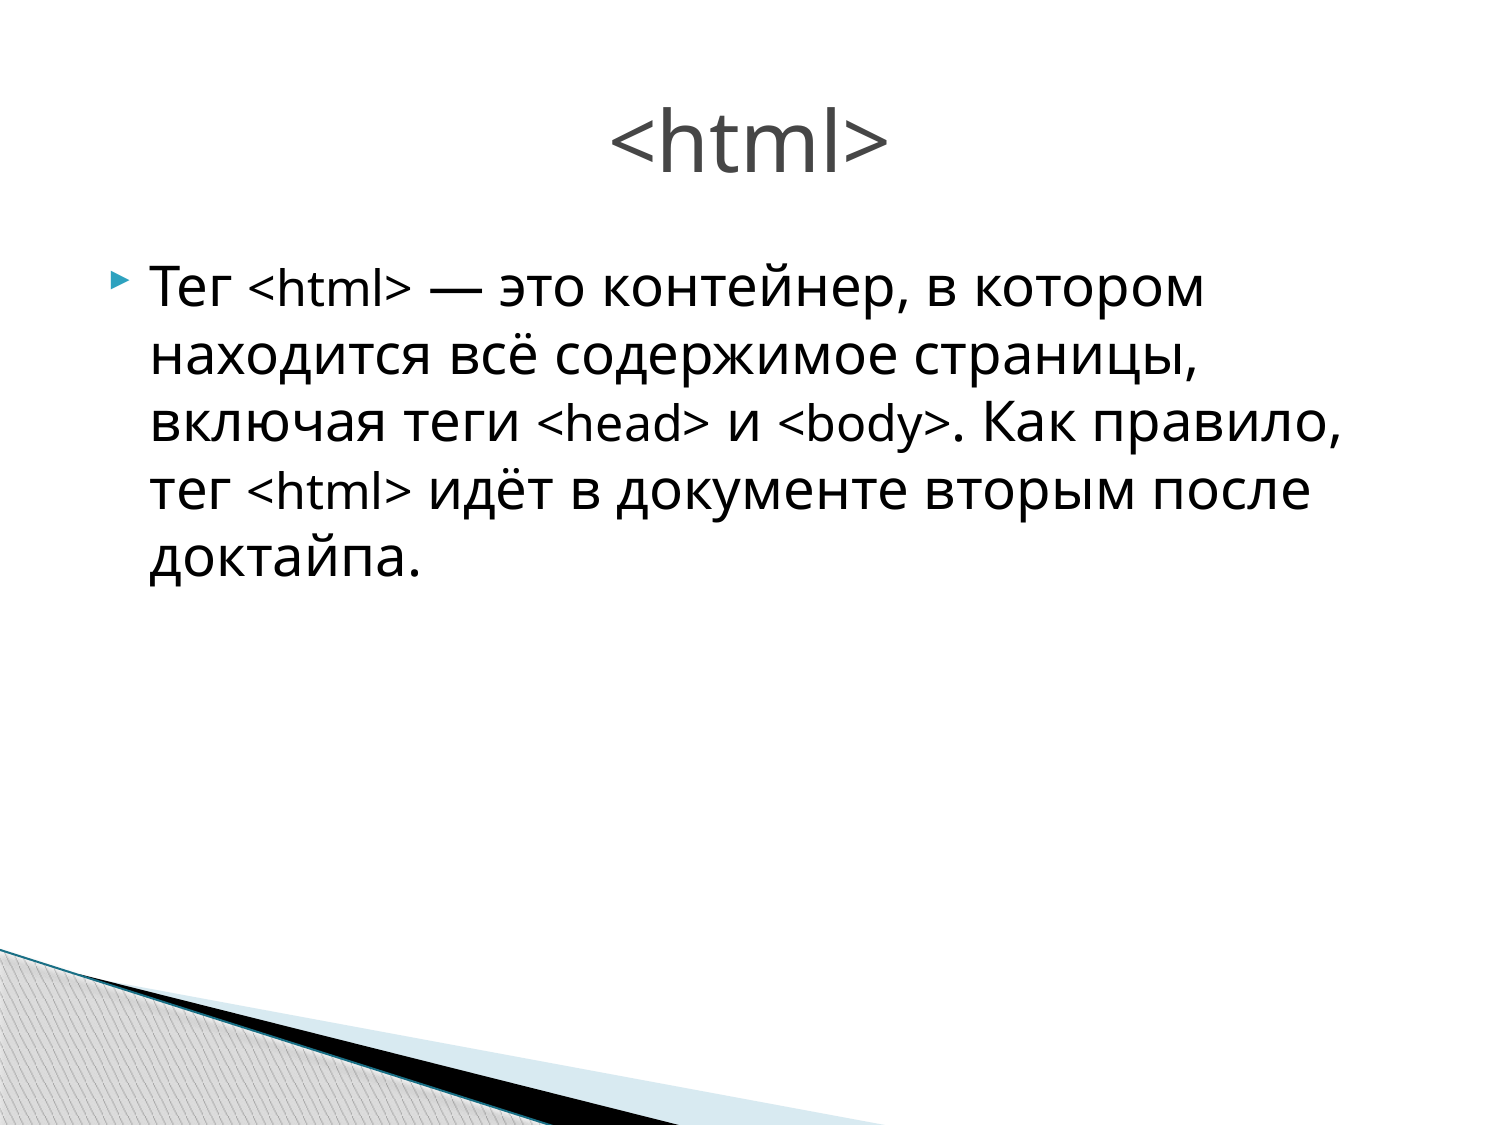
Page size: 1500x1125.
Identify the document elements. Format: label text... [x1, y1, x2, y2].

list Тег <html> — это контейнер, в котором находится всё содержимое страницы, включая теги <head> и <body>. Как правило, тег <html> идёт в документе вторым после доктайпа. [75, 243, 1425, 986]
title <html> [75, 45, 1425, 233]
